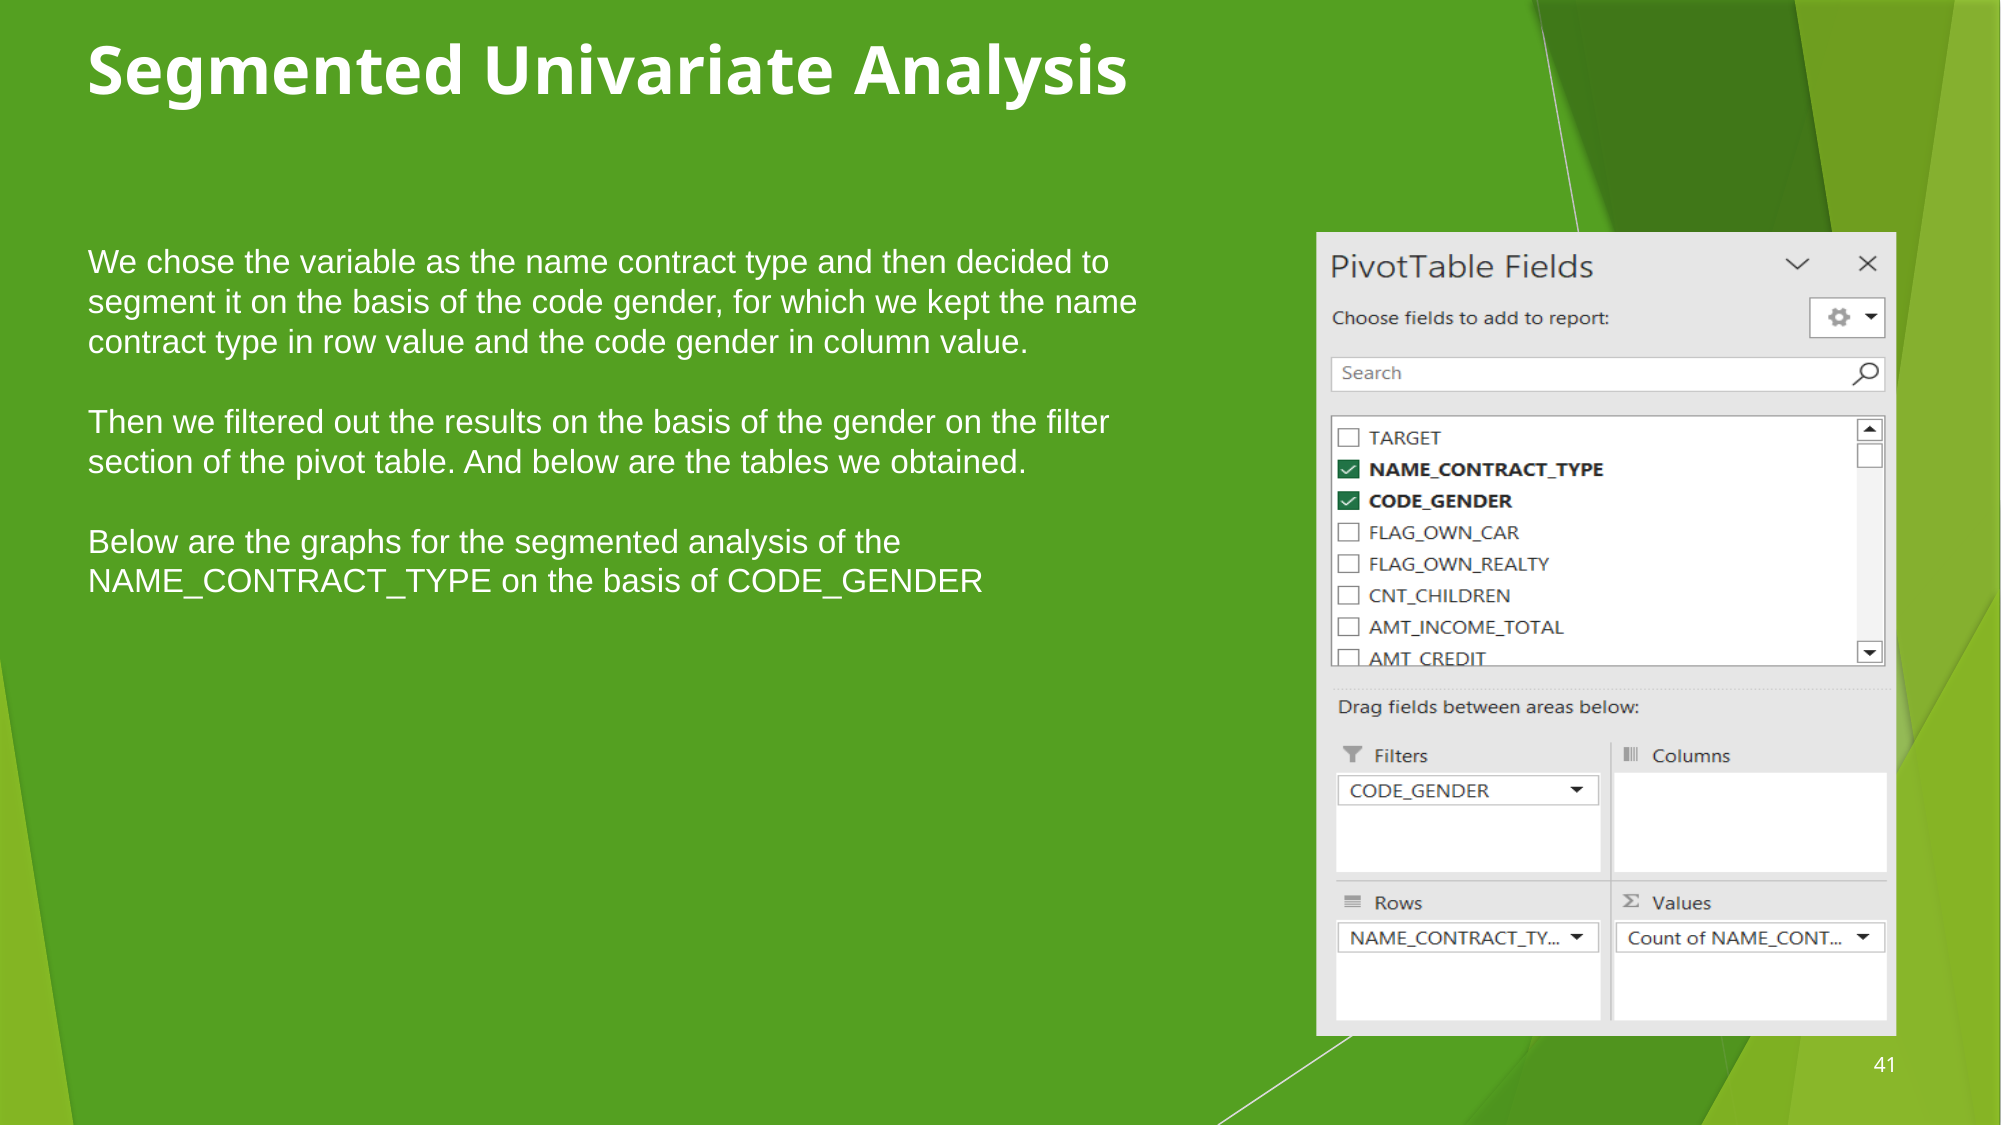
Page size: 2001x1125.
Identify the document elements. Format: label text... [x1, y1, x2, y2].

list We chose the variable as the name contract type and then decided to segment it on the basis of the code gender, for which we kept the name contract type in row value and the code gender in column value. Then we filtered out the results on the basis of the gender on the filter section of the pivot table. And below are the tables we obtained. Below are the graphs for the segmented analysis of the NAME_CONTRACT_TYPE on the basis of CODE_GENDER [72, 233, 1187, 617]
title Segmented Univariate Analysis [72, 29, 1913, 233]
picture [1315, 232, 1897, 1037]
slide_number 41 [1845, 1035, 1913, 1096]
